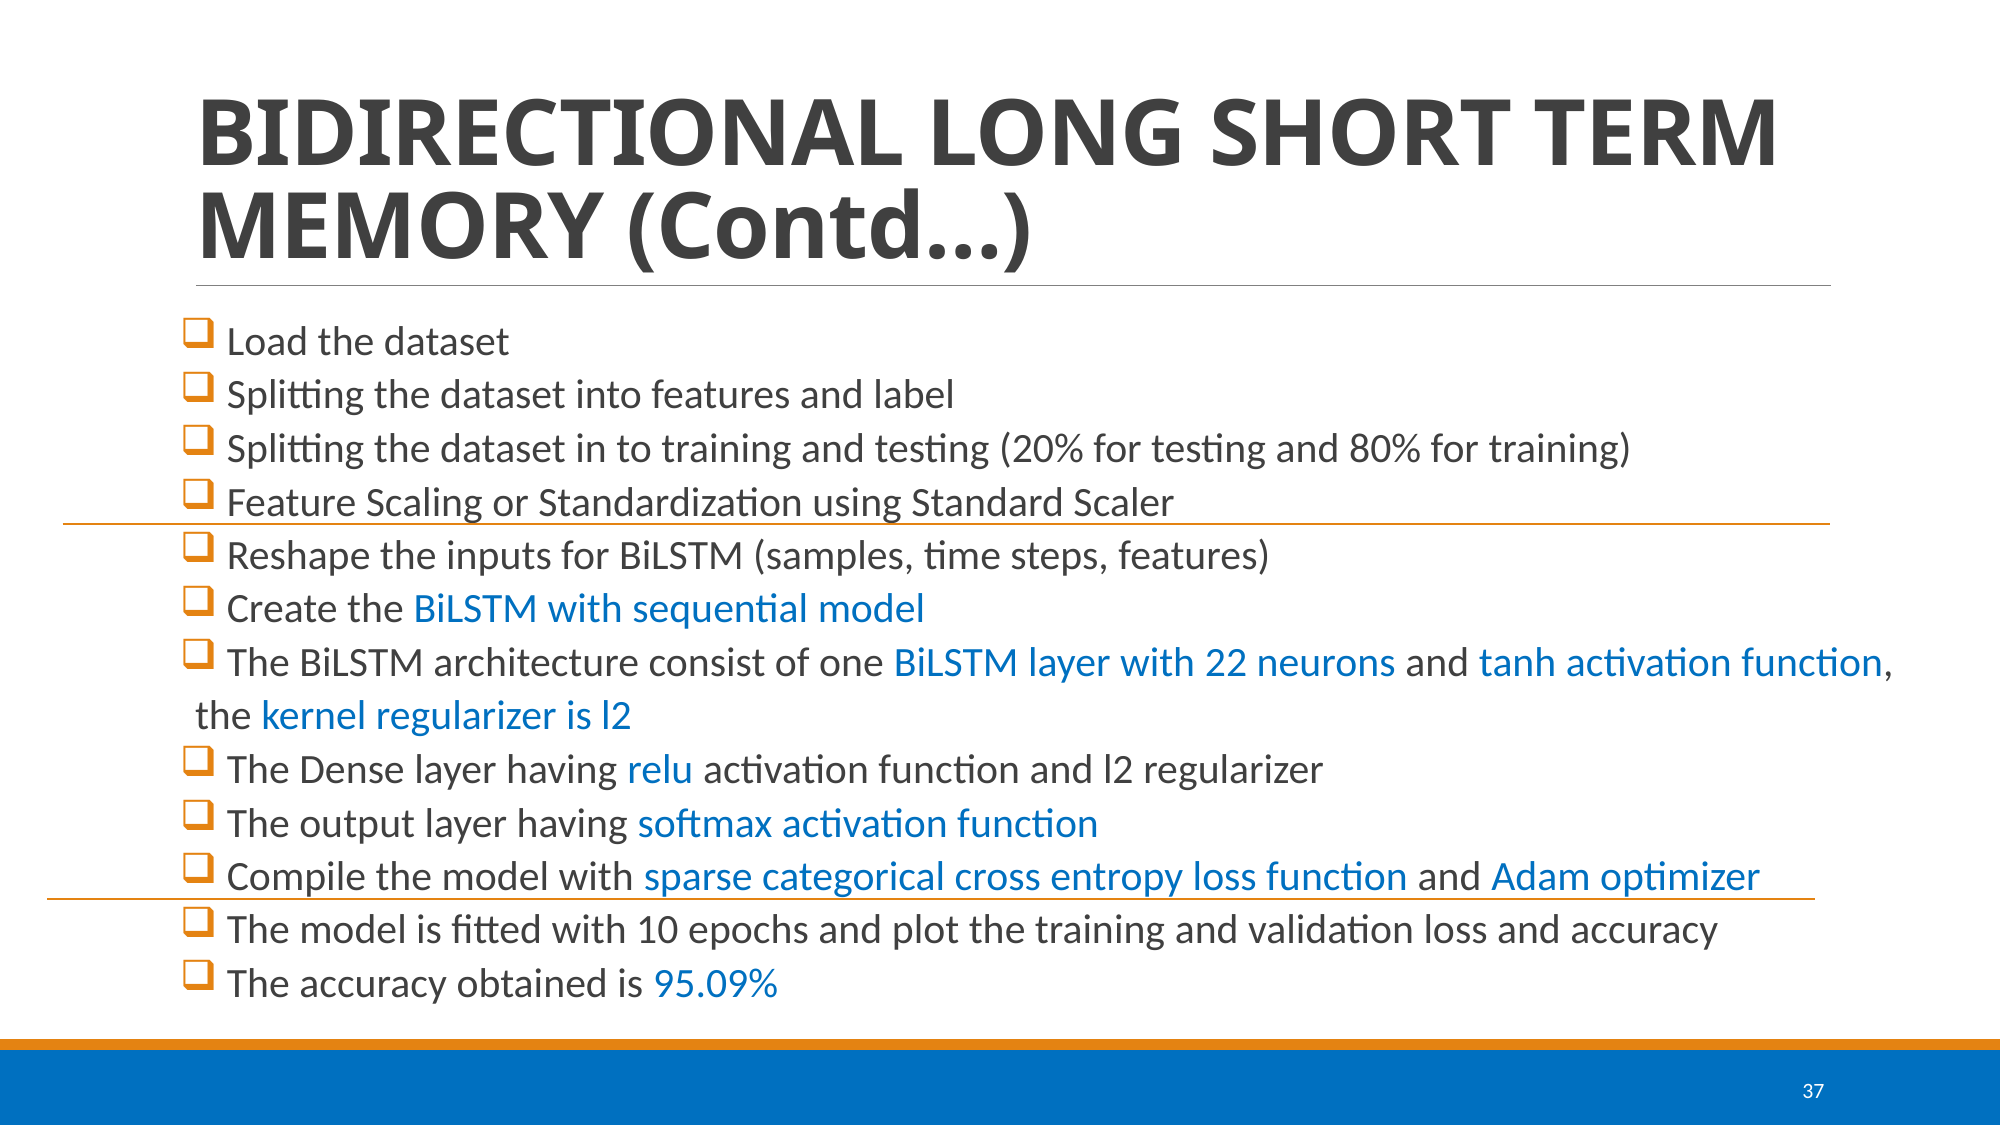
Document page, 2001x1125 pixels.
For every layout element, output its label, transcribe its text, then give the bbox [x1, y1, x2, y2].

title BIDIRECTIONAL LONG SHORT TERM MEMORY (Contd…) [180, 47, 1830, 285]
list Load the dataset Splitting the dataset into features and label Splitting the dataset in to training and testing (20% for testing and 80% for training) Feature Scaling or Standardization using Standard Scaler Reshape the inputs for BiLSTM (samples, time steps, features) Create the BiLSTM with sequential model The BiLSTM architecture consist of one BiLSTM layer with 22 neurons and tanh activation function, the kernel regularizer is l2 The Dense layer having relu activation function and l2 regularizer The output layer having softmax activation function Compile the model with sparse categorical cross entropy loss function and Adam optimizer The model is fitted with 10 epochs and plot the training and validation loss and accuracy The accuracy obtained is 95.09% [180, 302, 1915, 1011]
slide_number 37 [1624, 1059, 1840, 1120]
